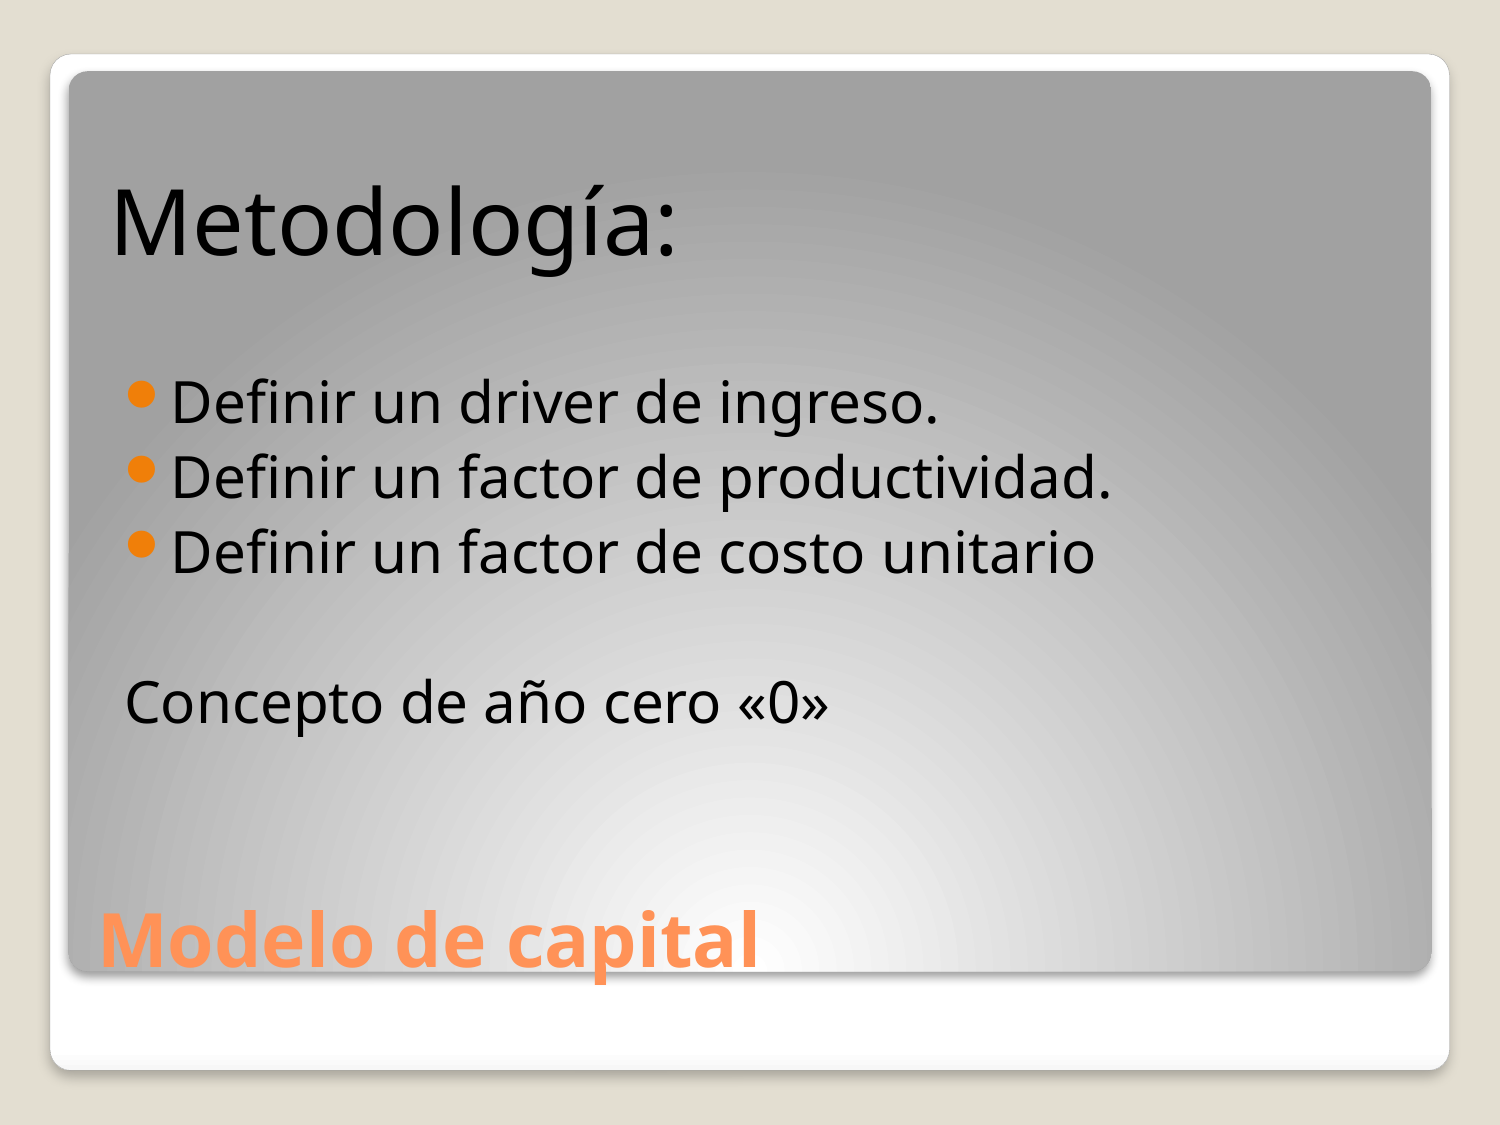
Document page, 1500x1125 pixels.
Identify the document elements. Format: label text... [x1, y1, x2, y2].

title Modelo de capital [82, 817, 1425, 990]
list Definir un driver de ingreso. Definir un factor de productividad. Definir un factor de costo unitario Concepto de año cero «0» [94, 350, 1445, 930]
text_box Metodología: [94, 125, 1445, 313]
